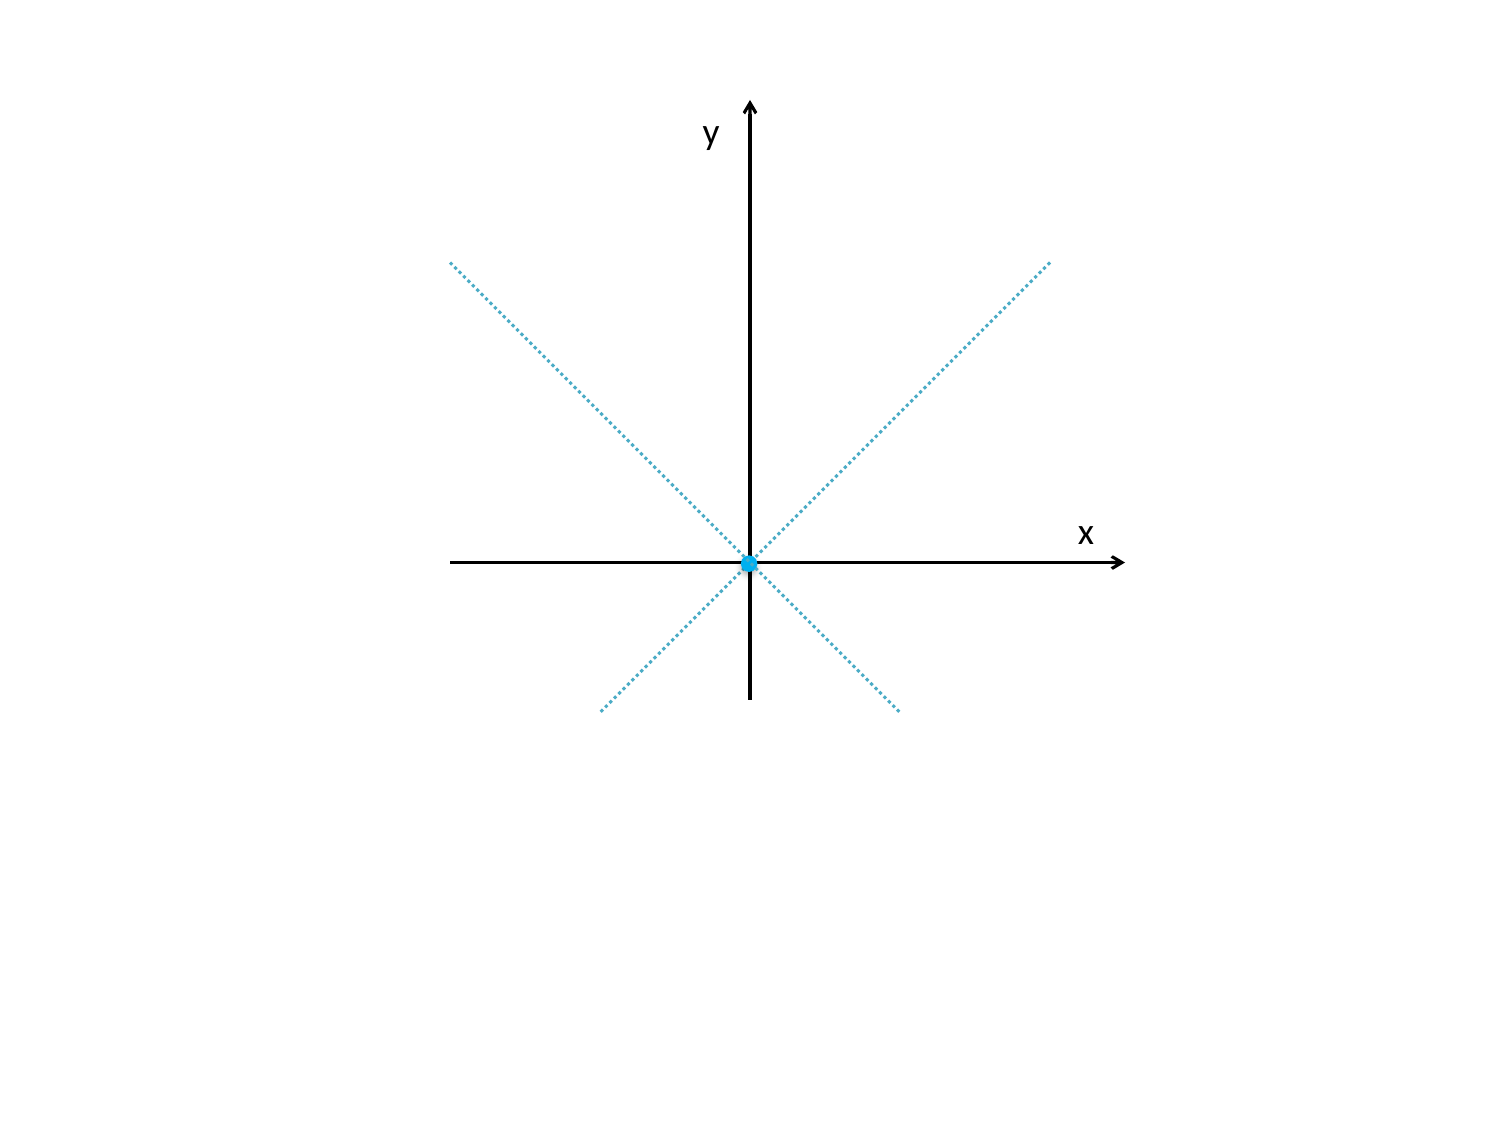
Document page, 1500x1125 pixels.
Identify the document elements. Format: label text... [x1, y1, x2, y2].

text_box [901, 262, 1051, 713]
text_box y [687, 99, 735, 160]
text_box x [1063, 499, 1110, 560]
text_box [449, 262, 901, 713]
